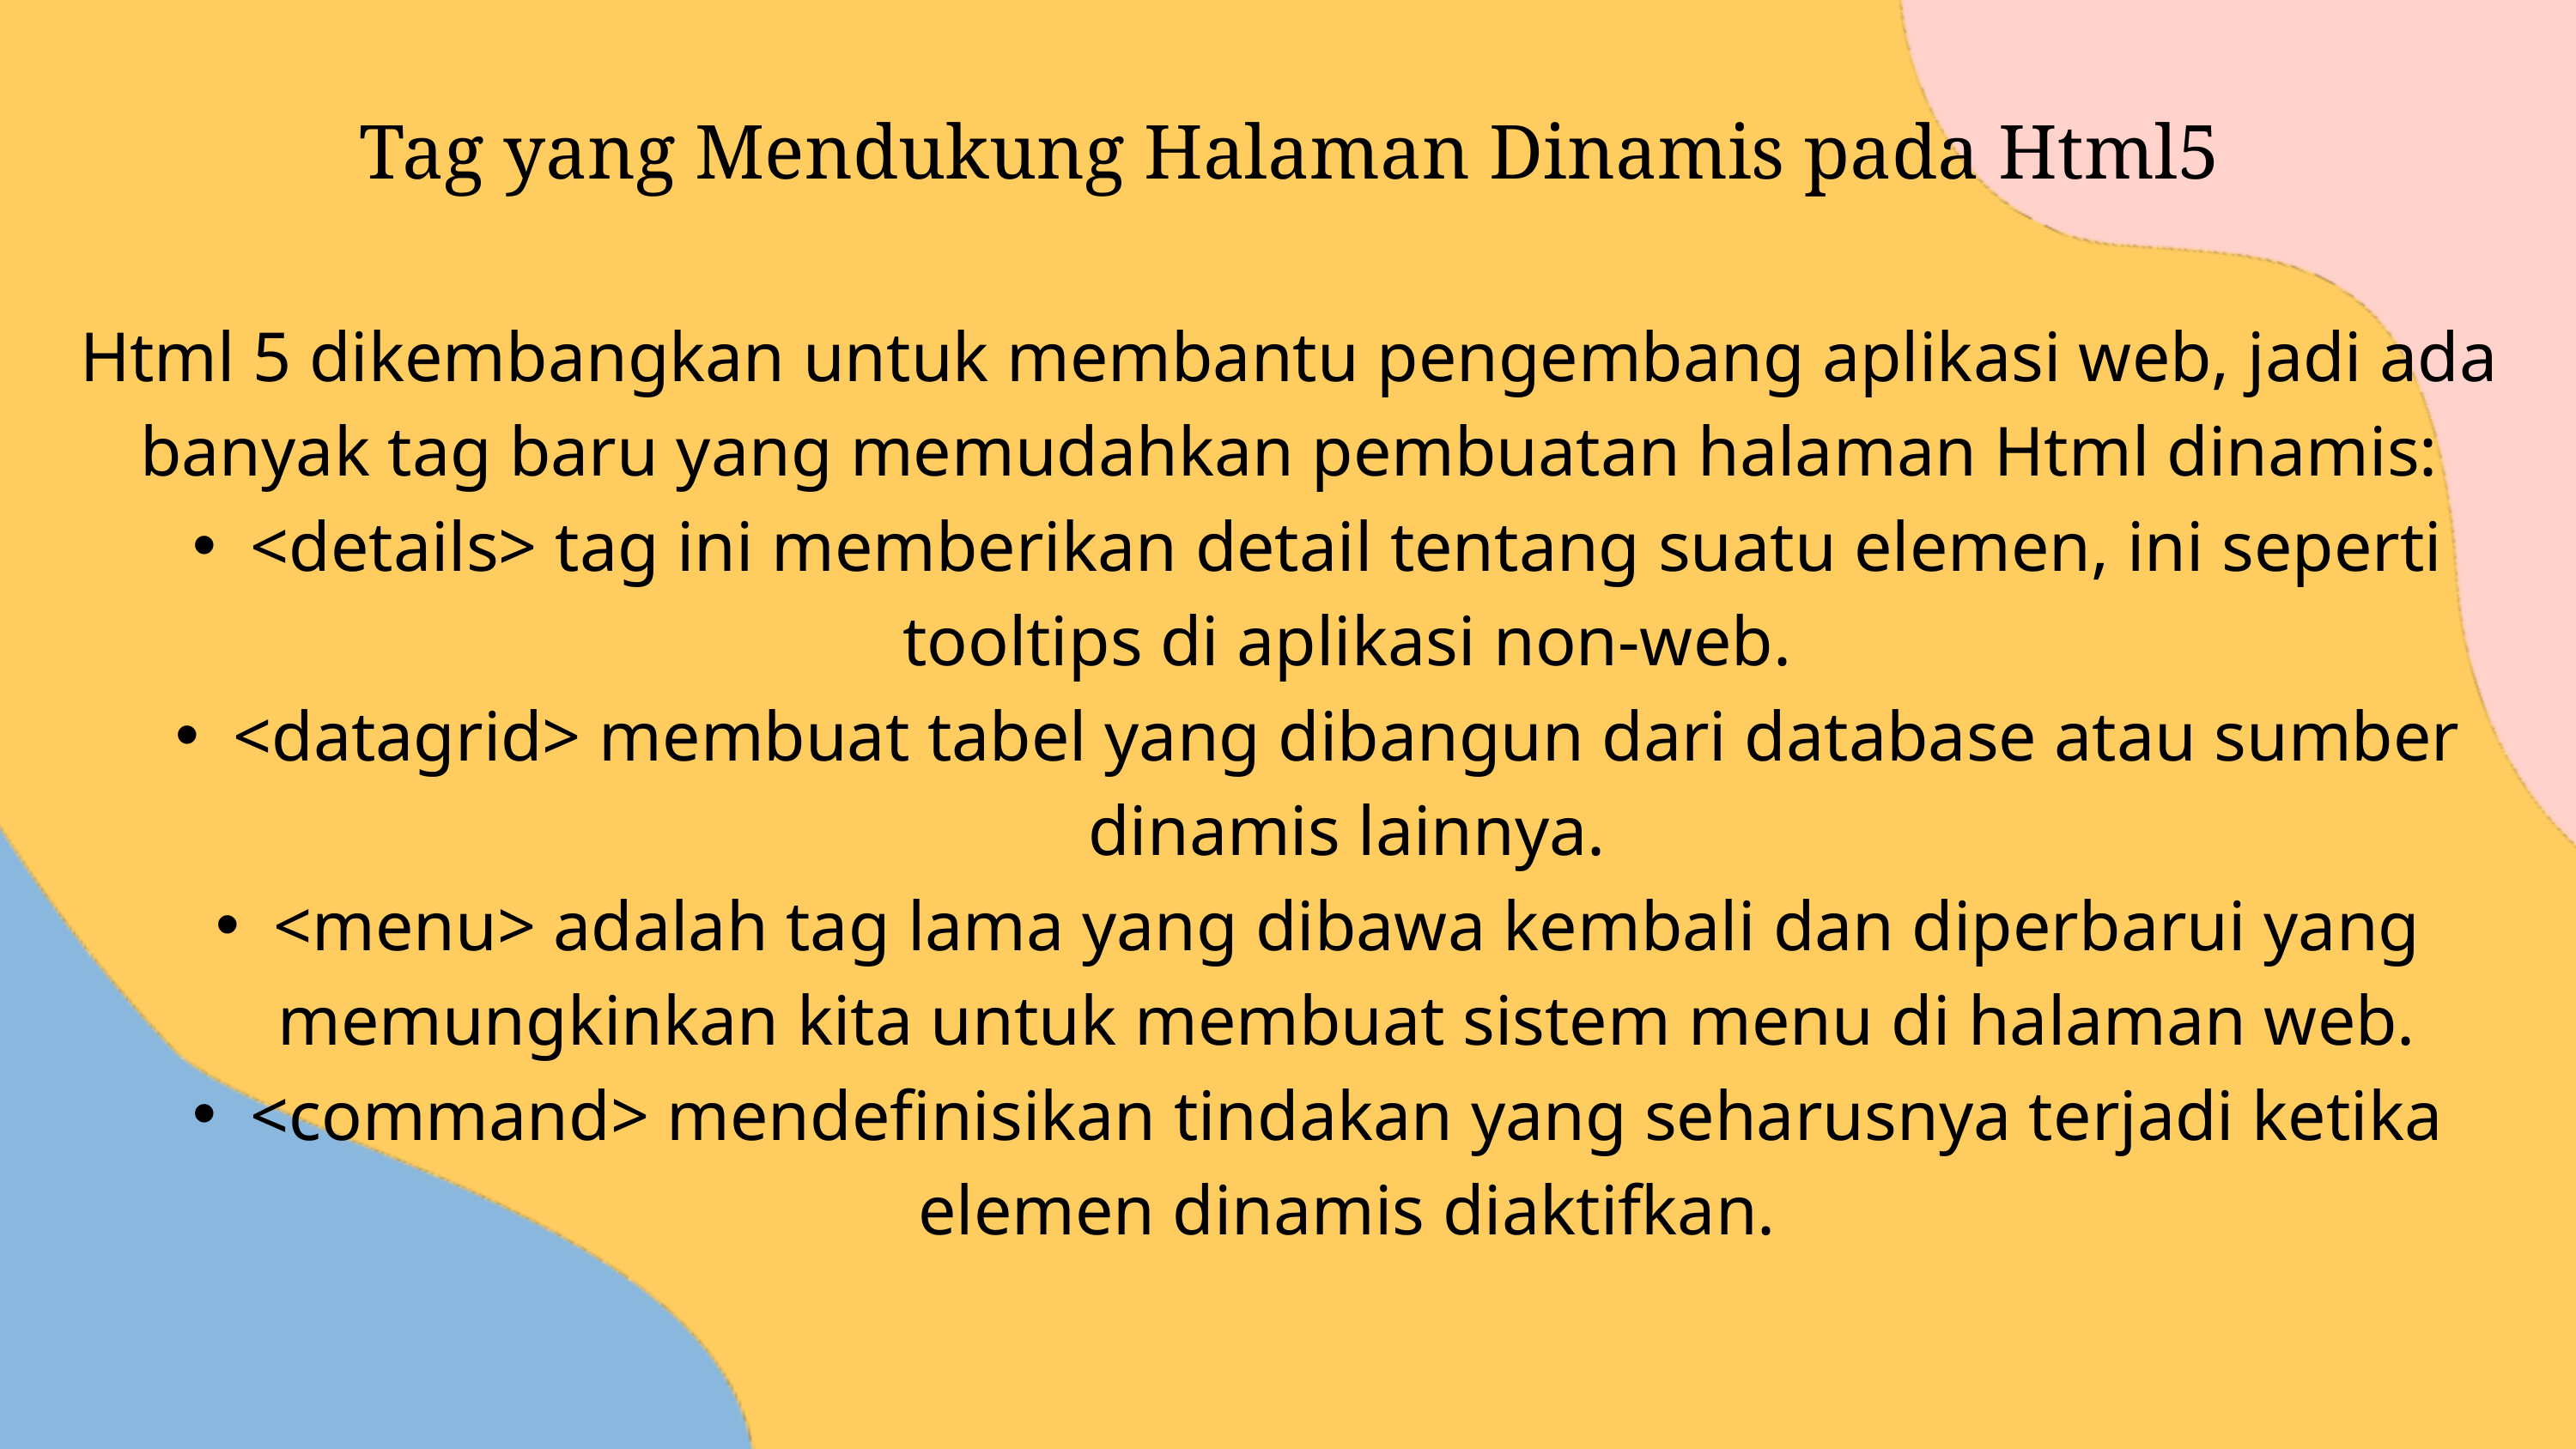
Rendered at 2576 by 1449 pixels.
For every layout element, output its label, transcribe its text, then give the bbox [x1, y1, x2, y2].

picture [1615, 0, 2576, 910]
text_box Tag yang Mendukung Halaman Dinamis pada Html5 [254, 89, 1806, 194]
picture [0, 392, 937, 1449]
text_box Html 5 dikembangkan untuk membantu pengembang aplikasi web, jadi ada banyak tag baru yang memudahkan pembuatan halaman Html dinamis: <details> tag ini memberikan detail tentang suatu elemen, ini seperti tooltips di aplikasi non-web. <datagrid> membuat tabel yang dibangun dari database atau sumber dinamis lainnya. <menu> adalah tag lama yang dibawa kembali dan diperbarui yang memungkinkan kita untuk membuat sistem menu di halaman web. <command> mendefinisikan tindakan yang seharusnya terjadi ketika elemen dinamis diaktifkan. [74, 205, 2506, 1343]
